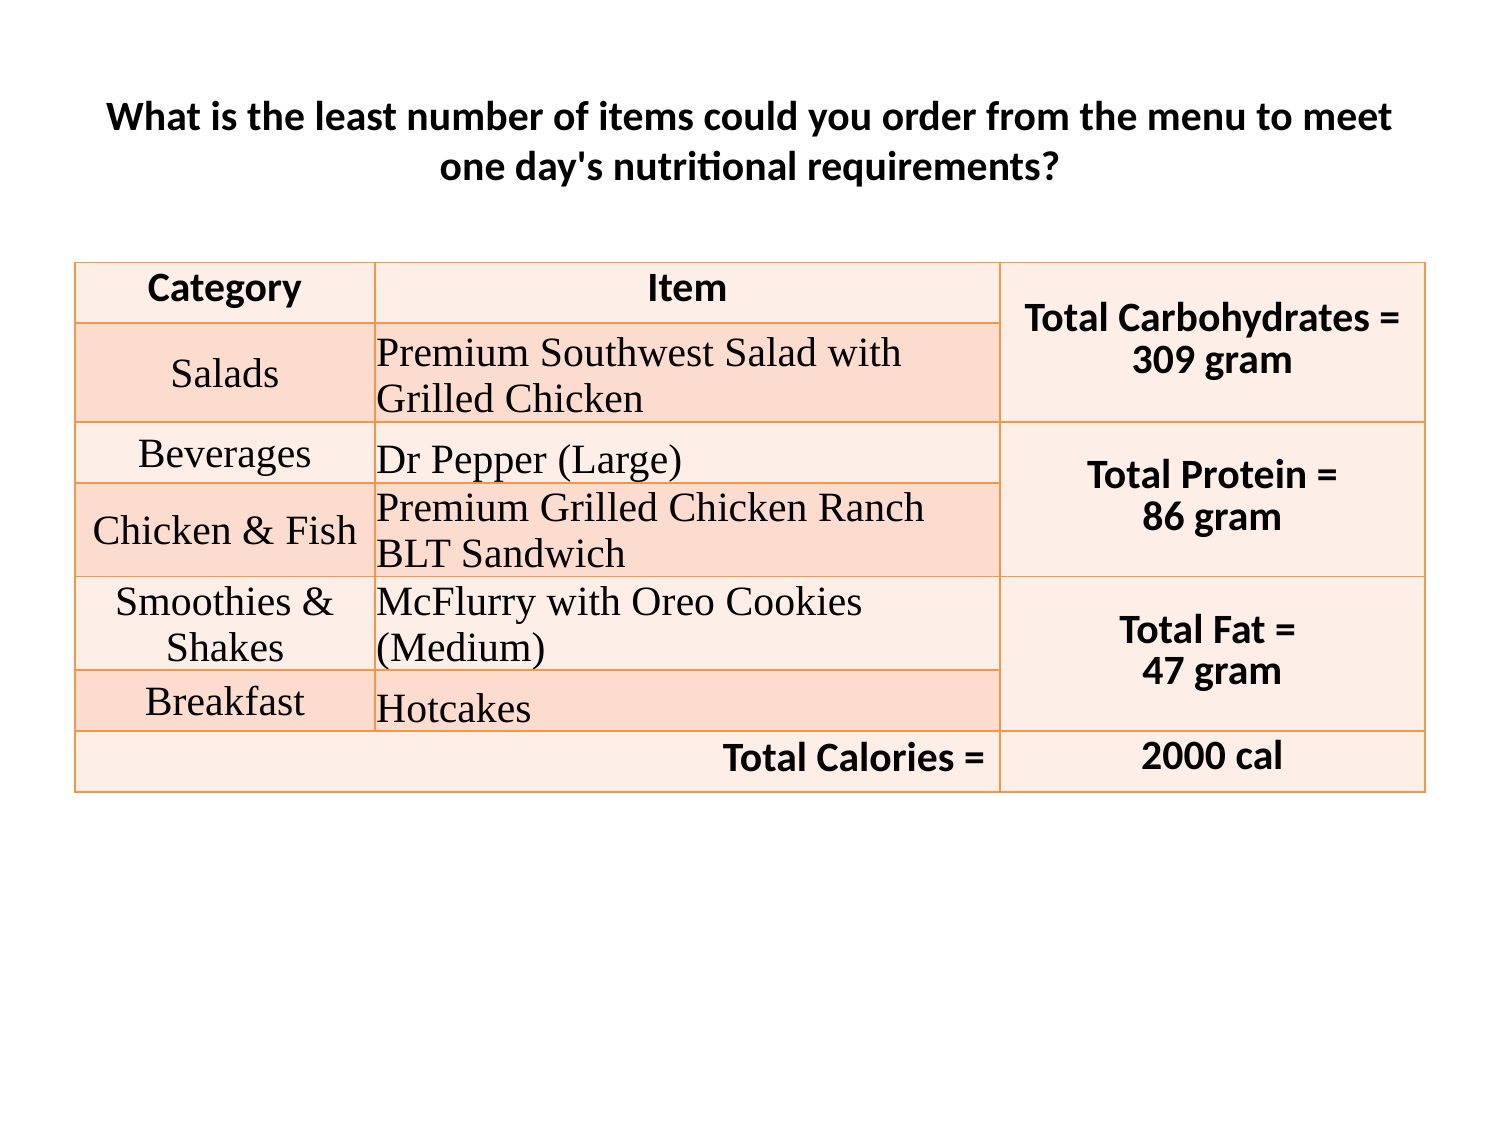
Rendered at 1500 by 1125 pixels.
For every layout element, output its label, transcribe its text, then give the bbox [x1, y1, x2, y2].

table_cell Total Protein = 86 gram [1001, 423, 1424, 576]
table_header Item [376, 263, 999, 322]
title What is the least number of items could you order from the menu to meet one day's nutritional requirements? [75, 45, 1425, 233]
table_cell McFlurry with Oreo Cookies (Medium) [376, 577, 999, 669]
table_cell 2000 cal [1001, 732, 1424, 791]
table_cell Total Calories = [76, 732, 999, 791]
table_cell Hotcakes [376, 671, 999, 730]
table_cell Beverages [76, 423, 374, 482]
table_cell Premium Southwest Salad with Grilled Chicken [376, 324, 999, 421]
table_cell Breakfast [76, 671, 374, 730]
table_header Total Carbohydrates = 309 gram [1001, 263, 1424, 421]
table_cell Premium Grilled Chicken Ranch BLT Sandwich [376, 484, 999, 576]
table_cell Dr Pepper (Large) [376, 423, 999, 482]
table_cell Chicken & Fish [76, 484, 374, 576]
table_cell Salads [76, 324, 374, 421]
table_cell Smoothies & Shakes [76, 577, 374, 669]
table_header Category [76, 263, 374, 322]
table_cell Total Fat = 47 gram [1001, 577, 1424, 730]
